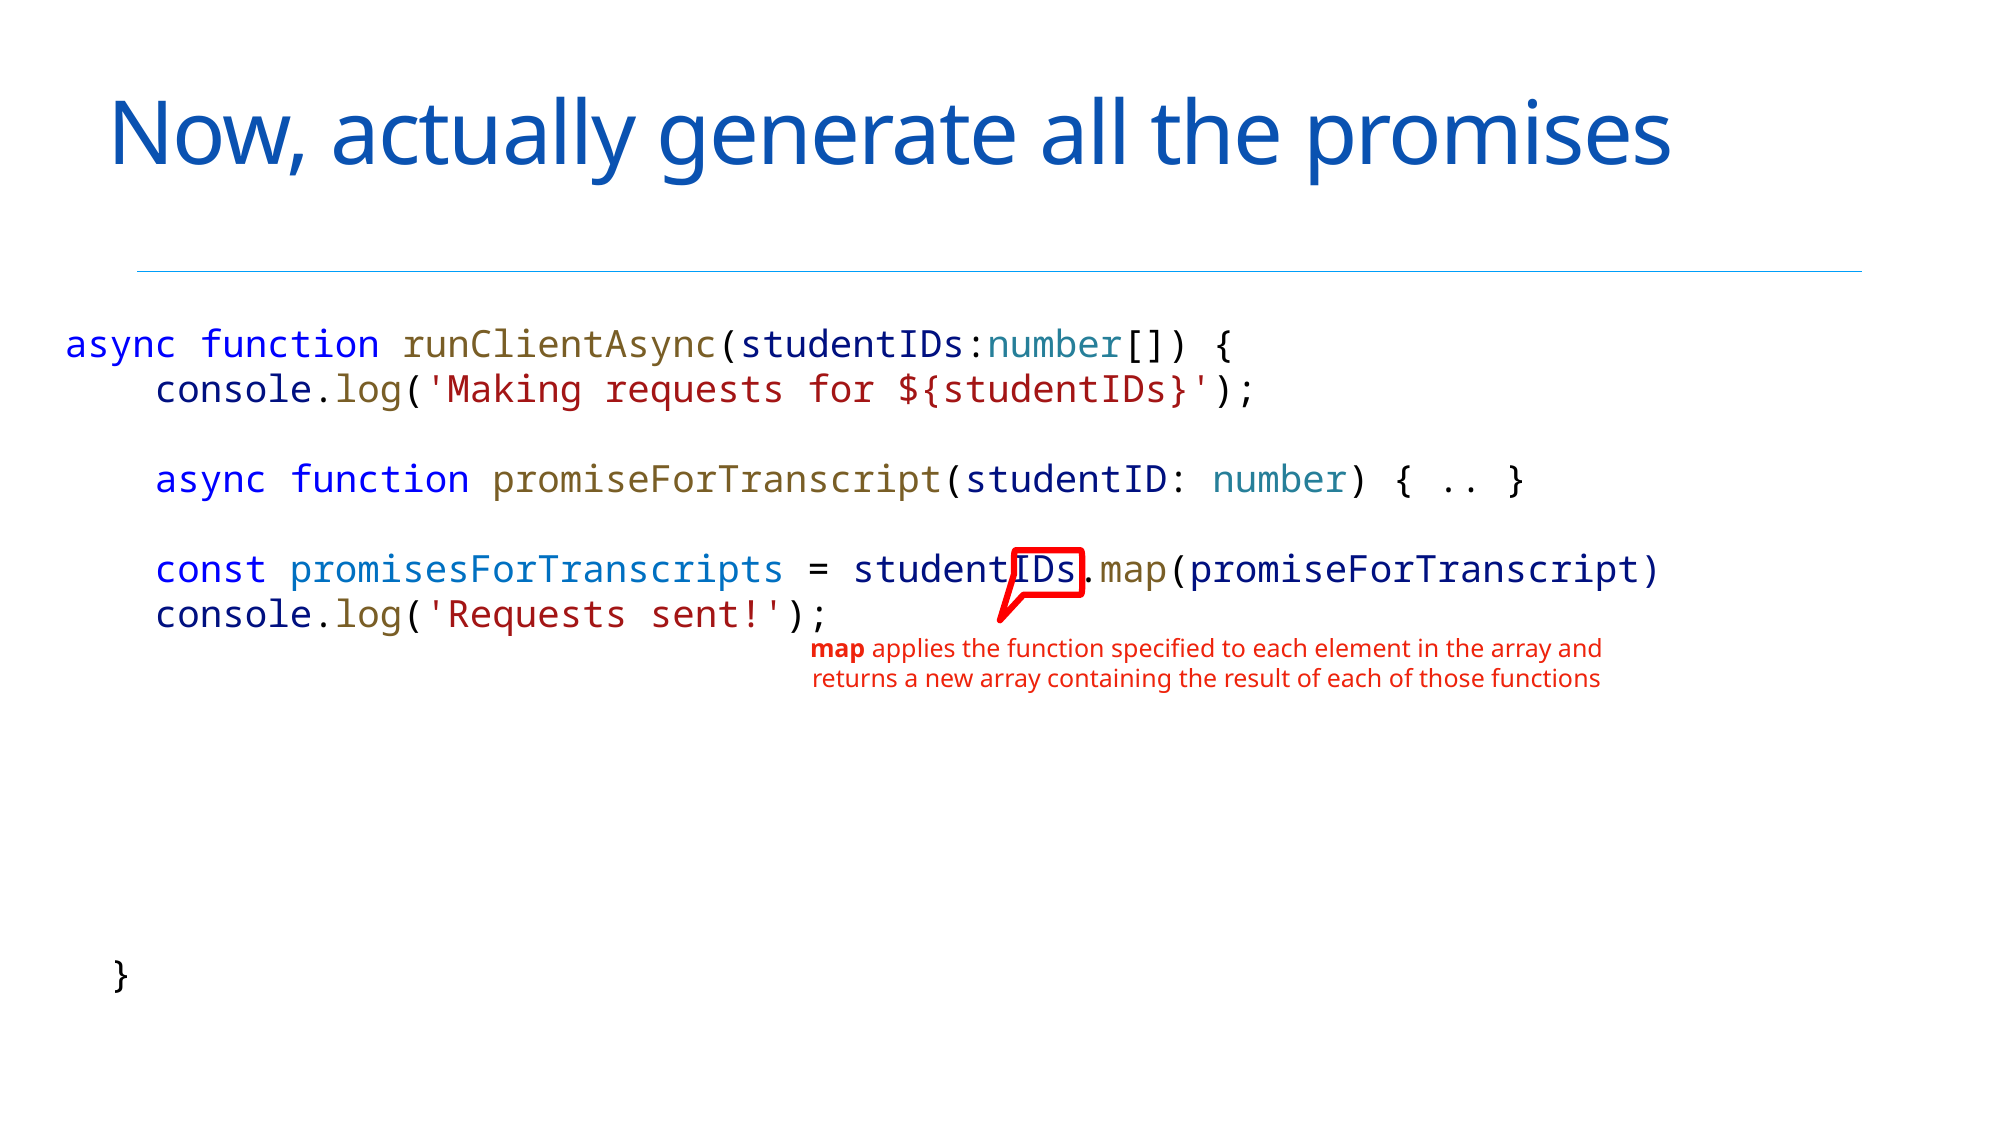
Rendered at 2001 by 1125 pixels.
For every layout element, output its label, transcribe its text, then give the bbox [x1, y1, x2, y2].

text_box async function runClientAsync(studentIDs:number[]) { console.log('Making requests for ${studentIDs}'); async function promiseForTranscript(studentID: number) { .. } const promisesForTranscripts = studentIDs.map(promiseForTranscript) console.log('Requests sent!'); await Promise.all(promisesForTranscripts); const stats = await Promise.all(studentIDs.map(studentID => fsPromises.stat(`transcript-${studentID}.json`))); const totalSize = stats.reduce((runningTotal, val) => runningTotal + val.size, 0); console.log(`Finished calculating size: ${totalSize}`); console.log('Done'); } [49, 312, 2000, 1047]
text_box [770, 549, 1644, 697]
title Now, actually generate all the promises [98, 87, 1902, 207]
